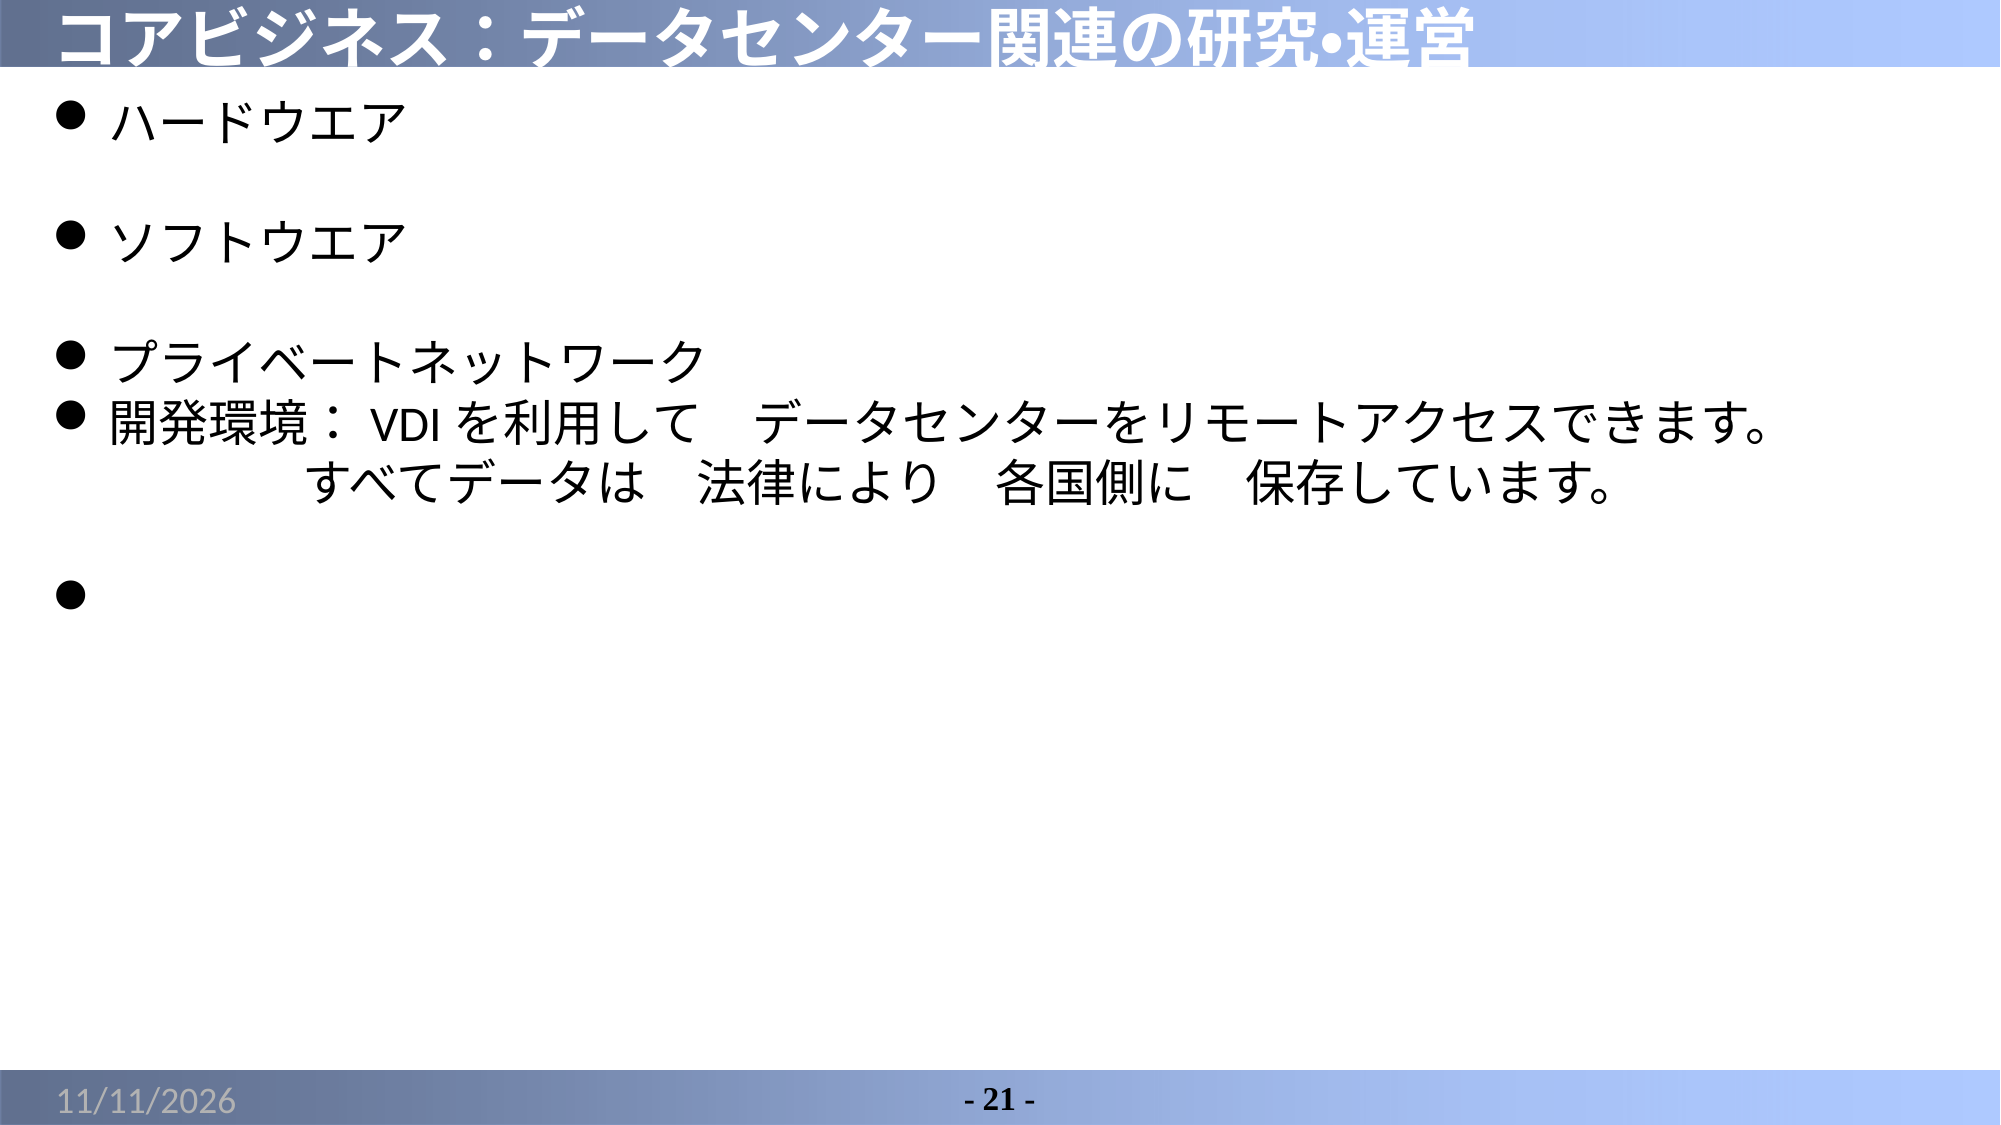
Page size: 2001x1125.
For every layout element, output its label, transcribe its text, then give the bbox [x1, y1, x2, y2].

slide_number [55, 1076, 516, 1122]
slide_number - 21 - [934, 1078, 1063, 1117]
list ハードウエア ソフトウエア プライベートネットワーク 開発環境：VDIを利用して データセンターをリモートアクセスできます。 すべてデータは 法律により 各国側に 保存しています。 [52, 91, 1946, 637]
title コアビジネス：データセンター関連の研究・運営 [52, 0, 1946, 78]
